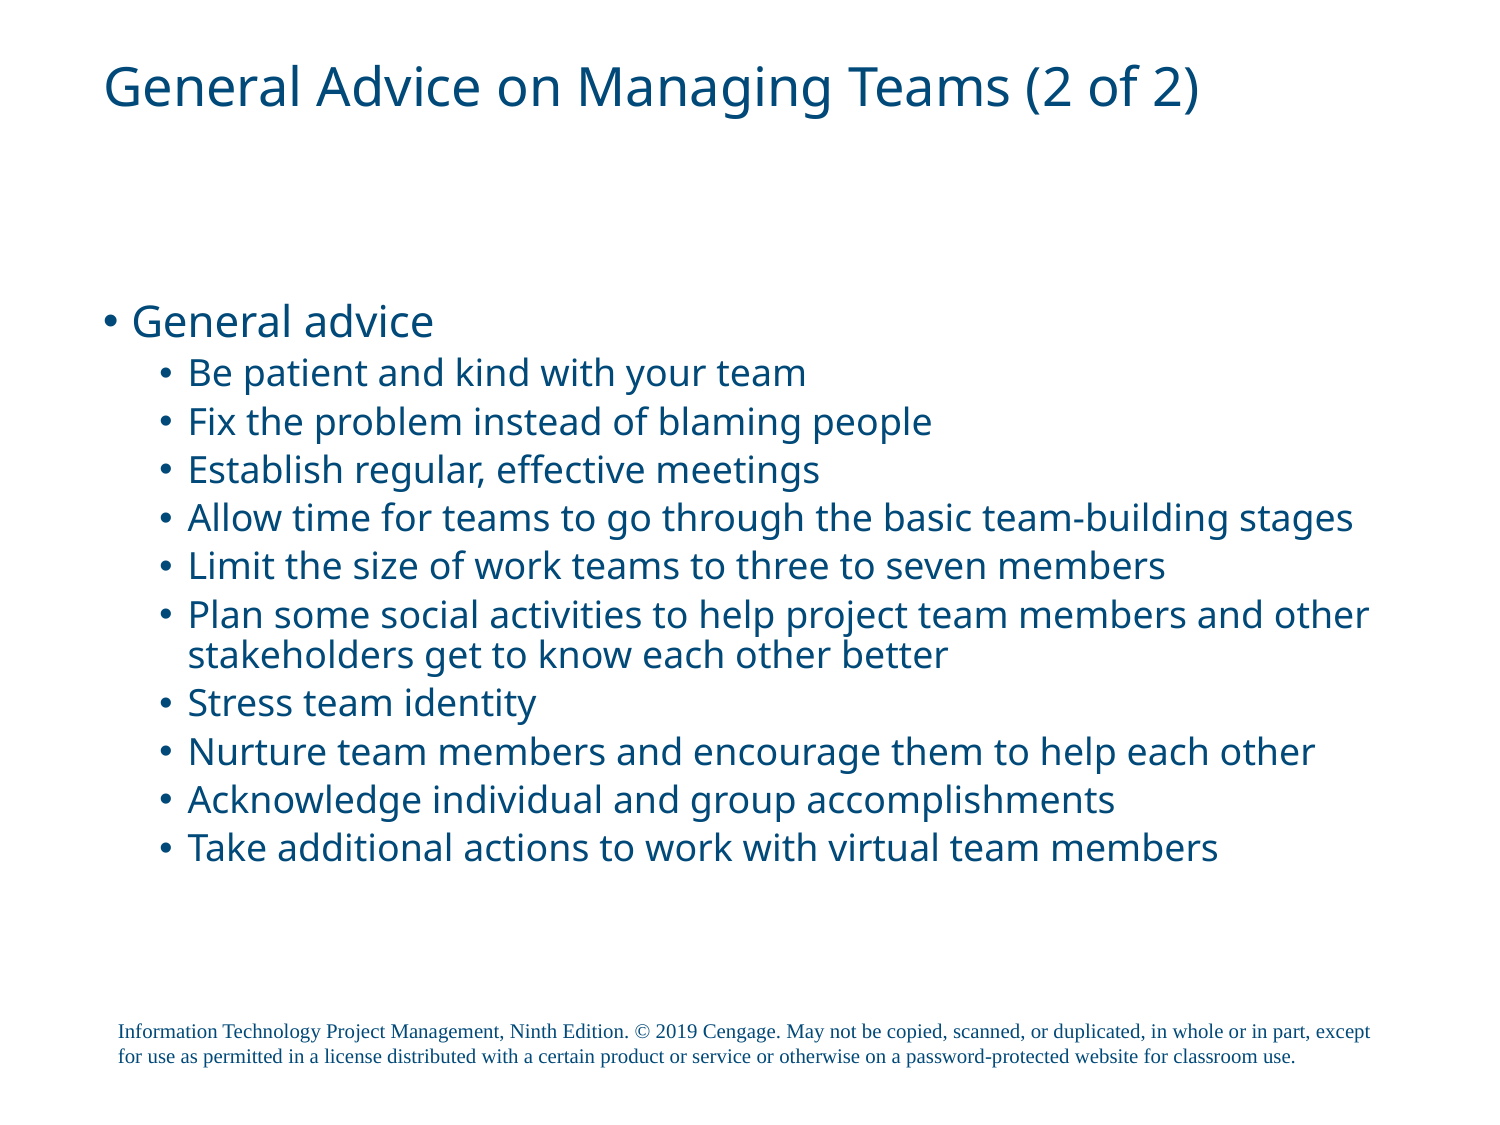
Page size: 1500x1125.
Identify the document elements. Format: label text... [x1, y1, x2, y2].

footer Information Technology Project Management, Ninth Edition. © 2019 Cengage. May not be copied, scanned, or duplicated, in whole or in part, except for use as permitted in a license distributed with a certain product or service or otherwise on a password-protected website for classroom use. [103, 1009, 1397, 1070]
list General advice Be patient and kind with your team Fix the problem instead of blaming people Establish regular, effective meetings Allow time for teams to go through the basic team-building stages Limit the size of work teams to three to seven members Plan some social activities to help project team members and other stakeholders get to know each other better Stress team identity Nurture team members and encourage them to help each other Acknowledge individual and group accomplishments Take additional actions to work with virtual team members [103, 299, 1397, 1009]
title General Advice on Managing Teams (2 of 2) [103, 59, 1397, 278]
